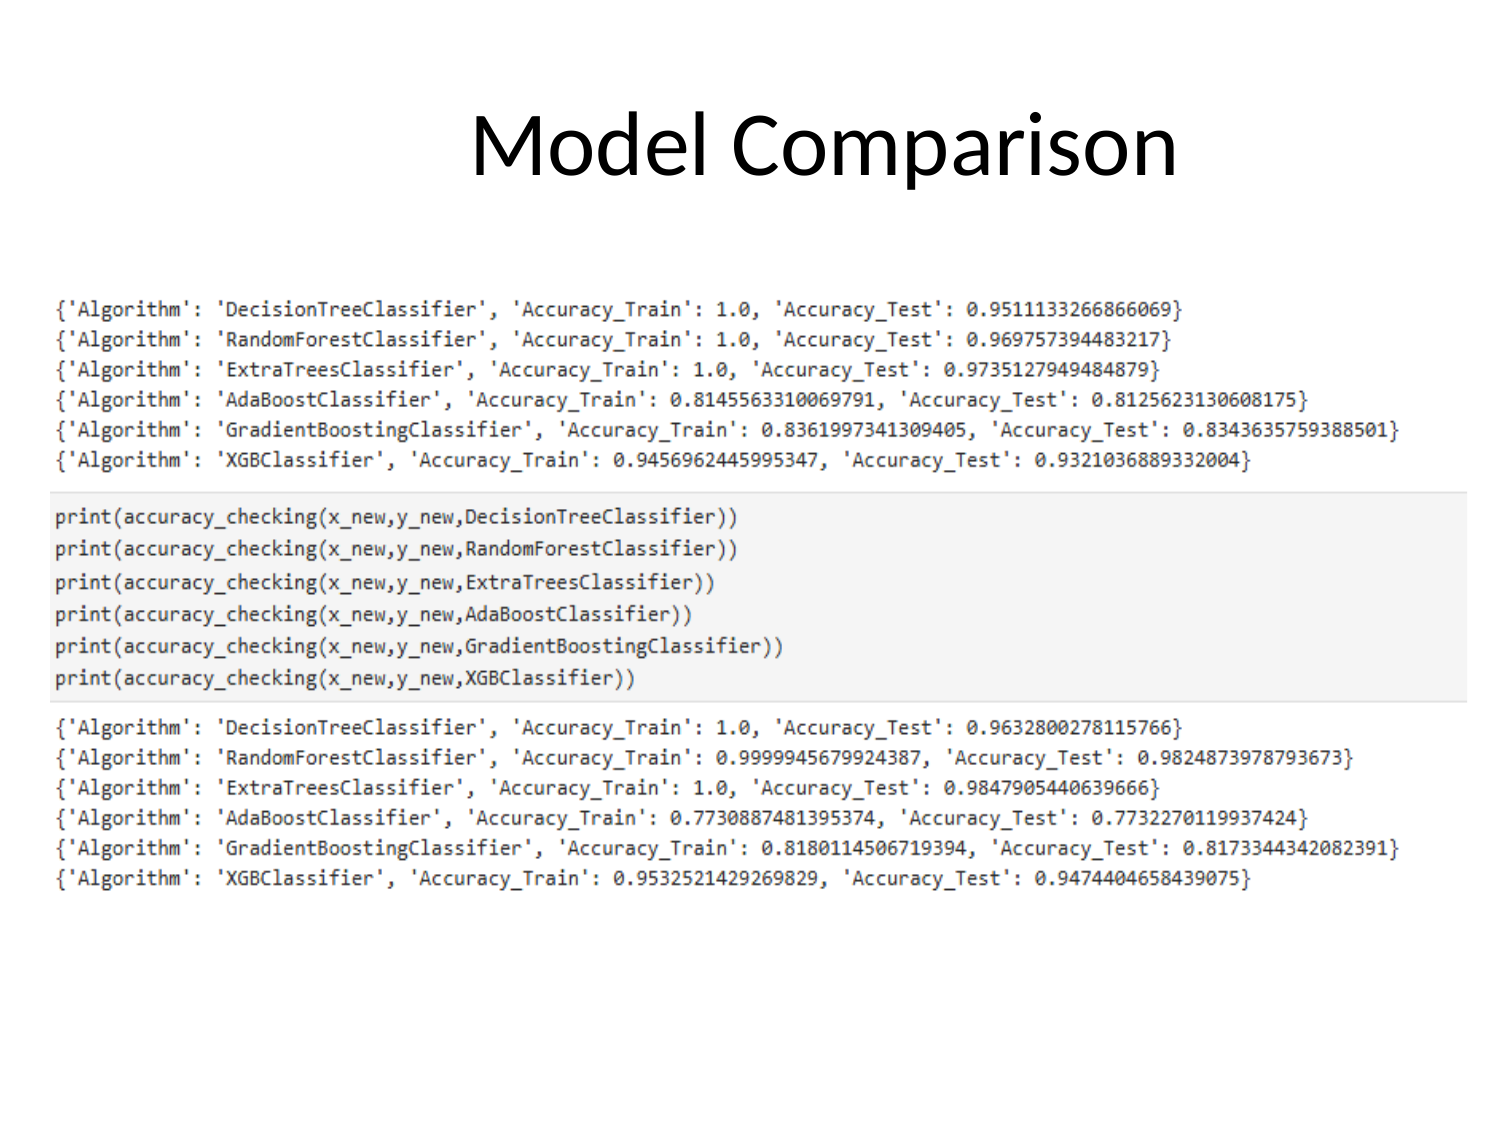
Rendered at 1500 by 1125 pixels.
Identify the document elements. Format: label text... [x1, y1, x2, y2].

picture [49, 287, 1468, 907]
title Model Comparison [75, 45, 1425, 233]
